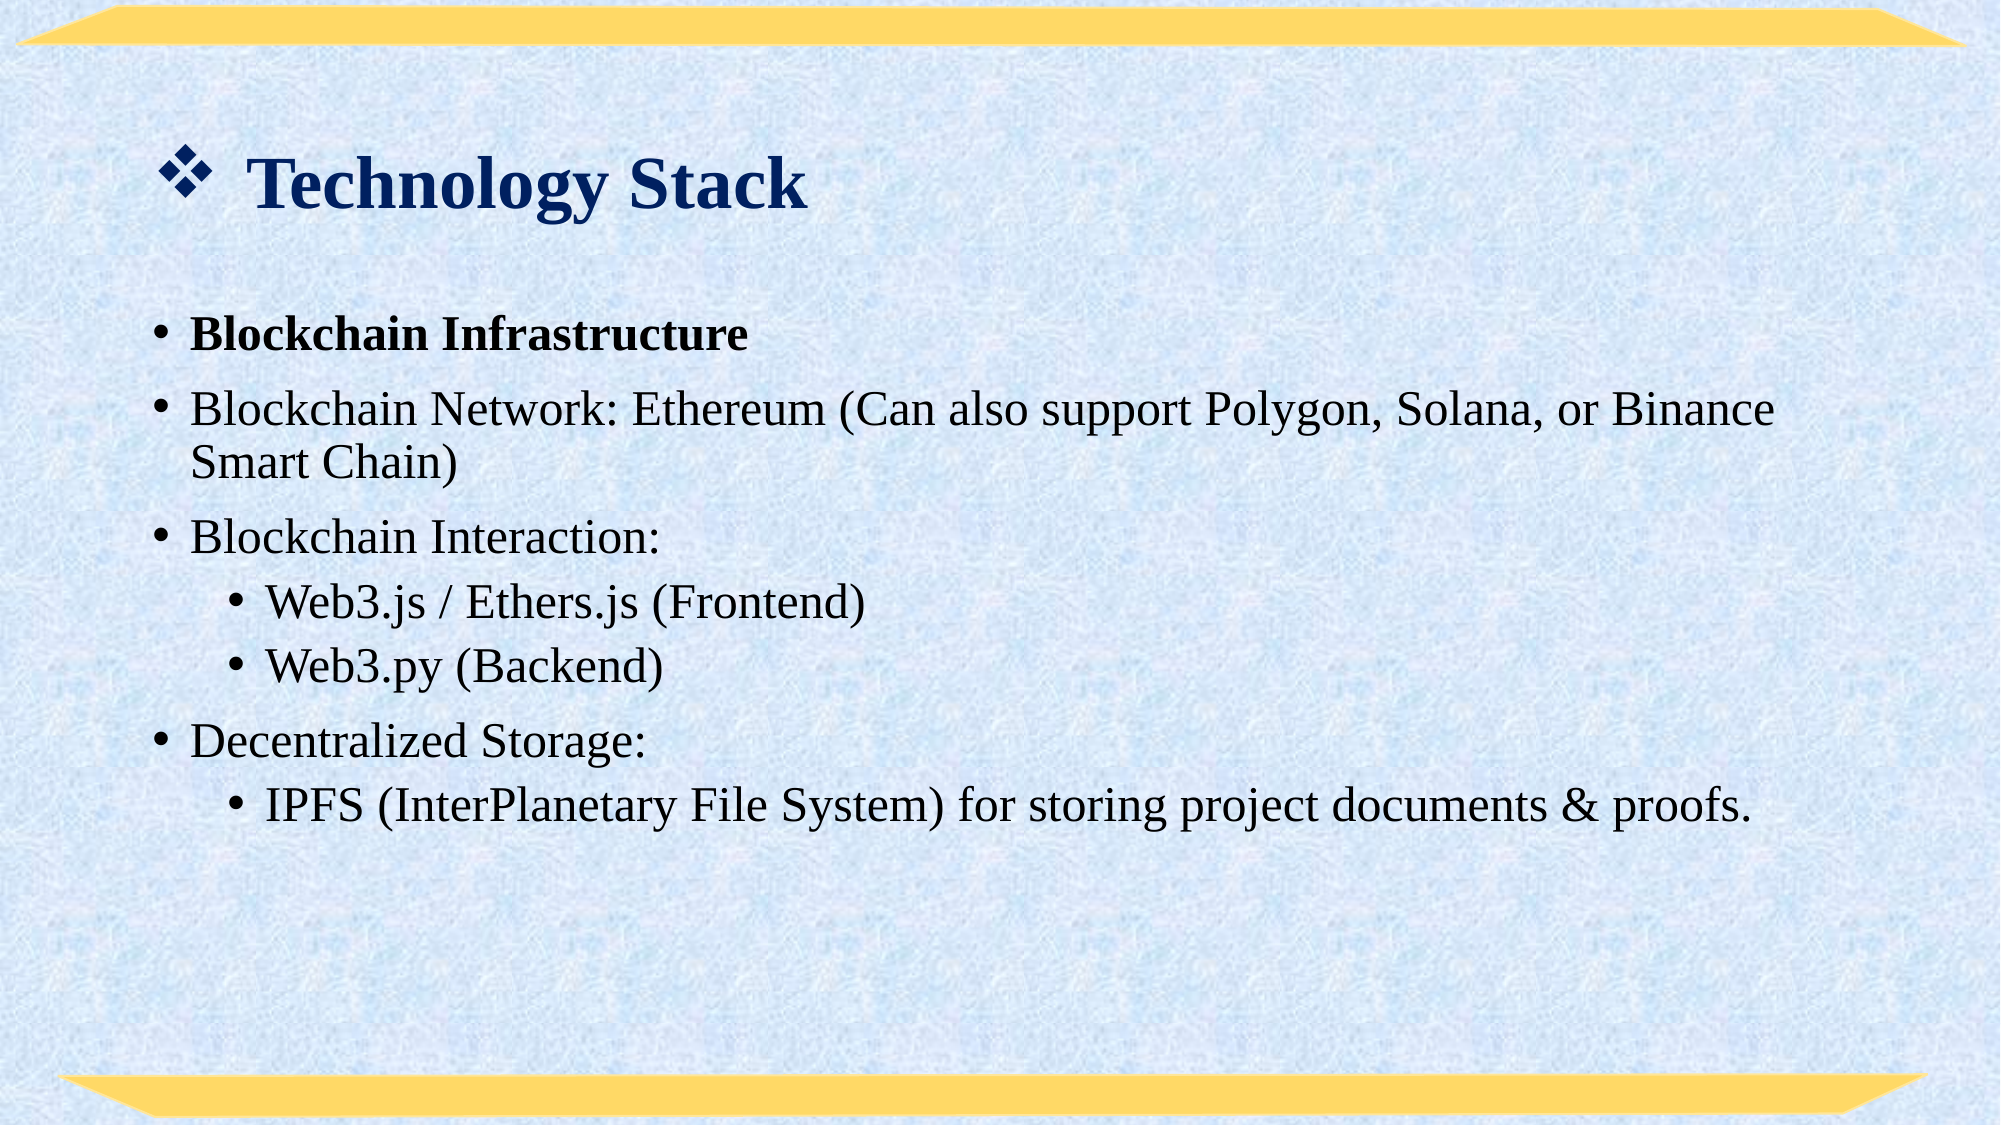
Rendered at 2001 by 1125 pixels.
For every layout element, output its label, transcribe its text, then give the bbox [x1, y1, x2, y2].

text_box [15, 4, 1967, 48]
list Blockchain Infrastructure Blockchain Network: Ethereum (Can also support Polygon, Solana, or Binance Smart Chain) Blockchain Interaction: Web3.js / Ethers.js (Frontend) Web3.py (Backend) Decentralized Storage: IPFS (InterPlanetary File System) for storing project documents & proofs. [137, 299, 1863, 1014]
text_box [57, 1073, 1929, 1118]
picture [0, 0, 2001, 1125]
title Technology Stack [137, 131, 1863, 299]
